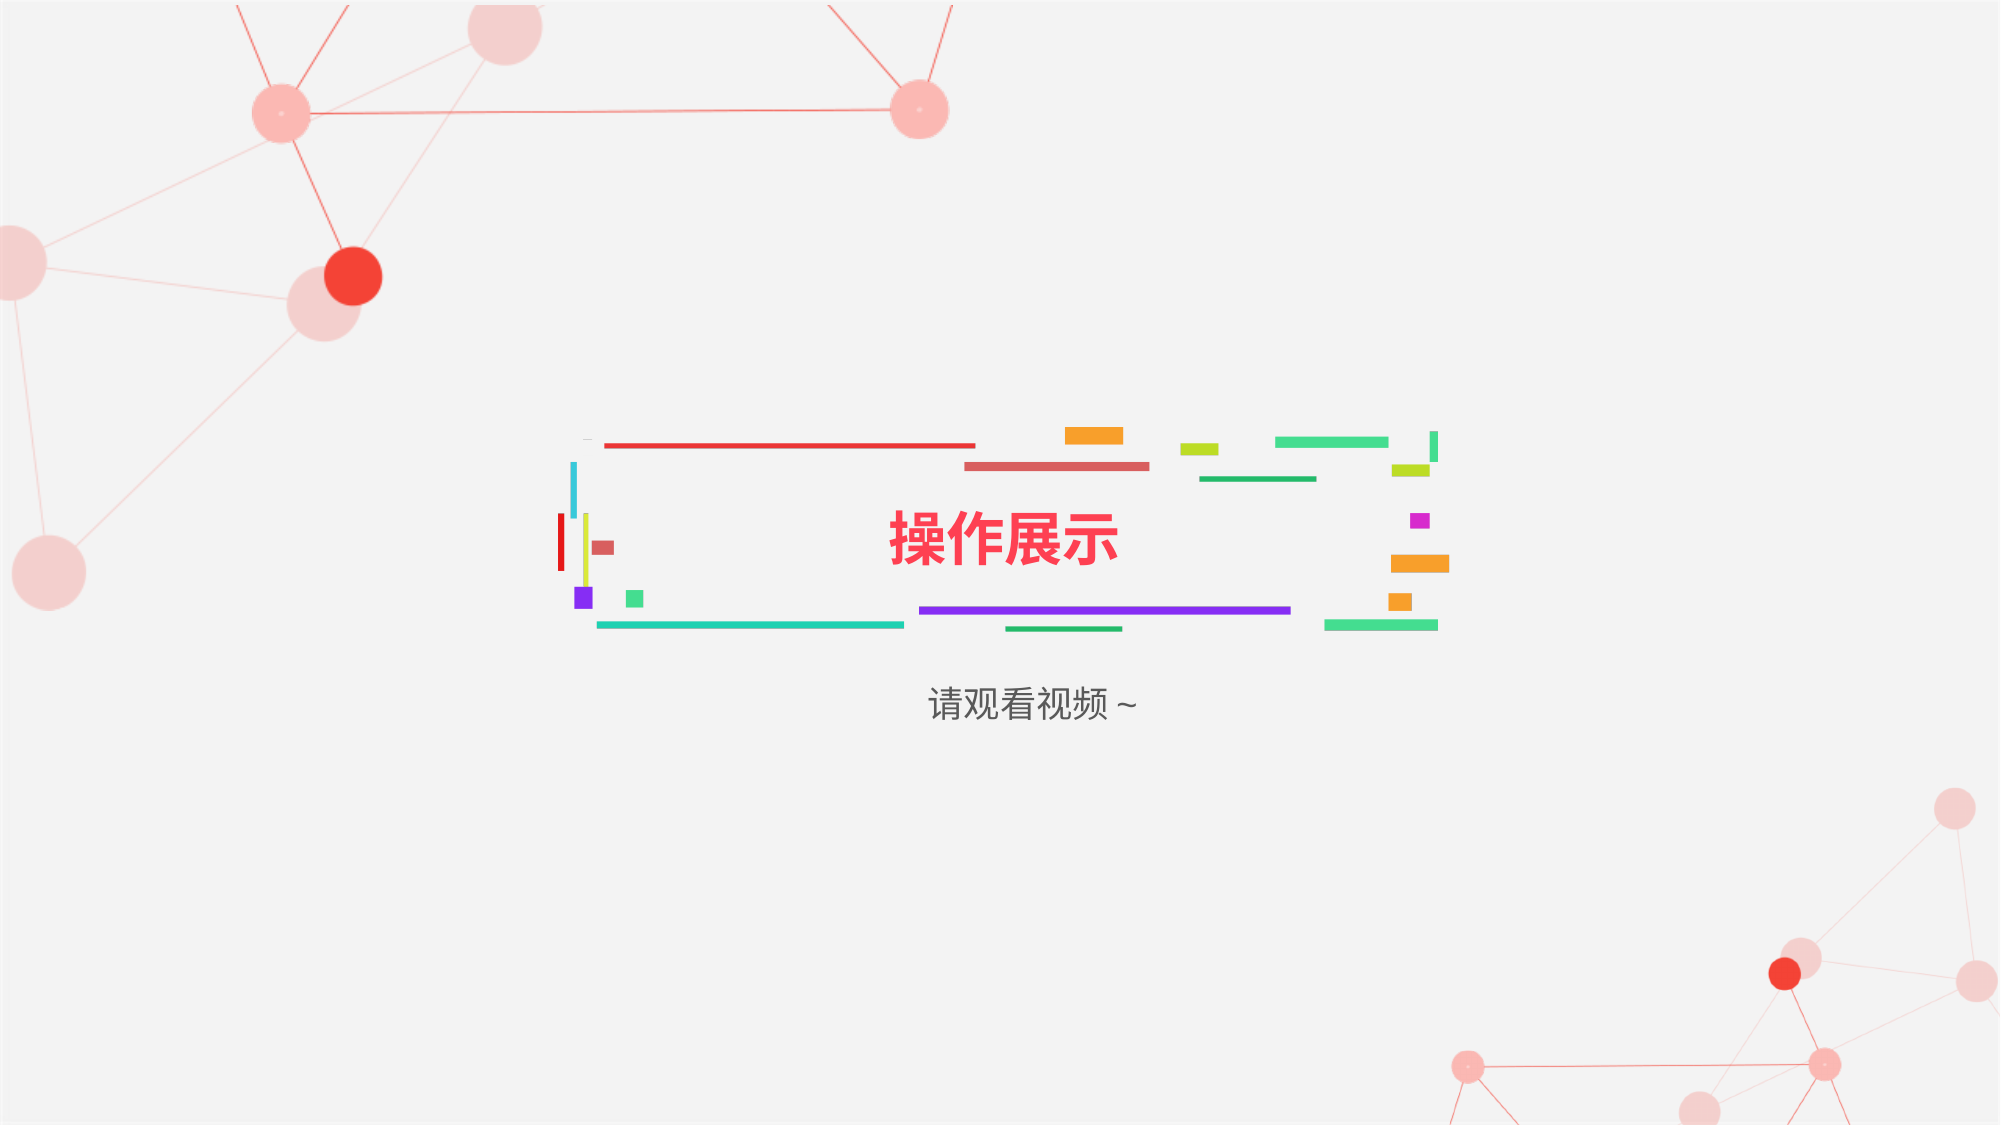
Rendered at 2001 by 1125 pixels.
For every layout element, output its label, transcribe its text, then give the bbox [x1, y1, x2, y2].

picture [0, 0, 2001, 1125]
text_box 请观看视频~ [678, 672, 1329, 725]
